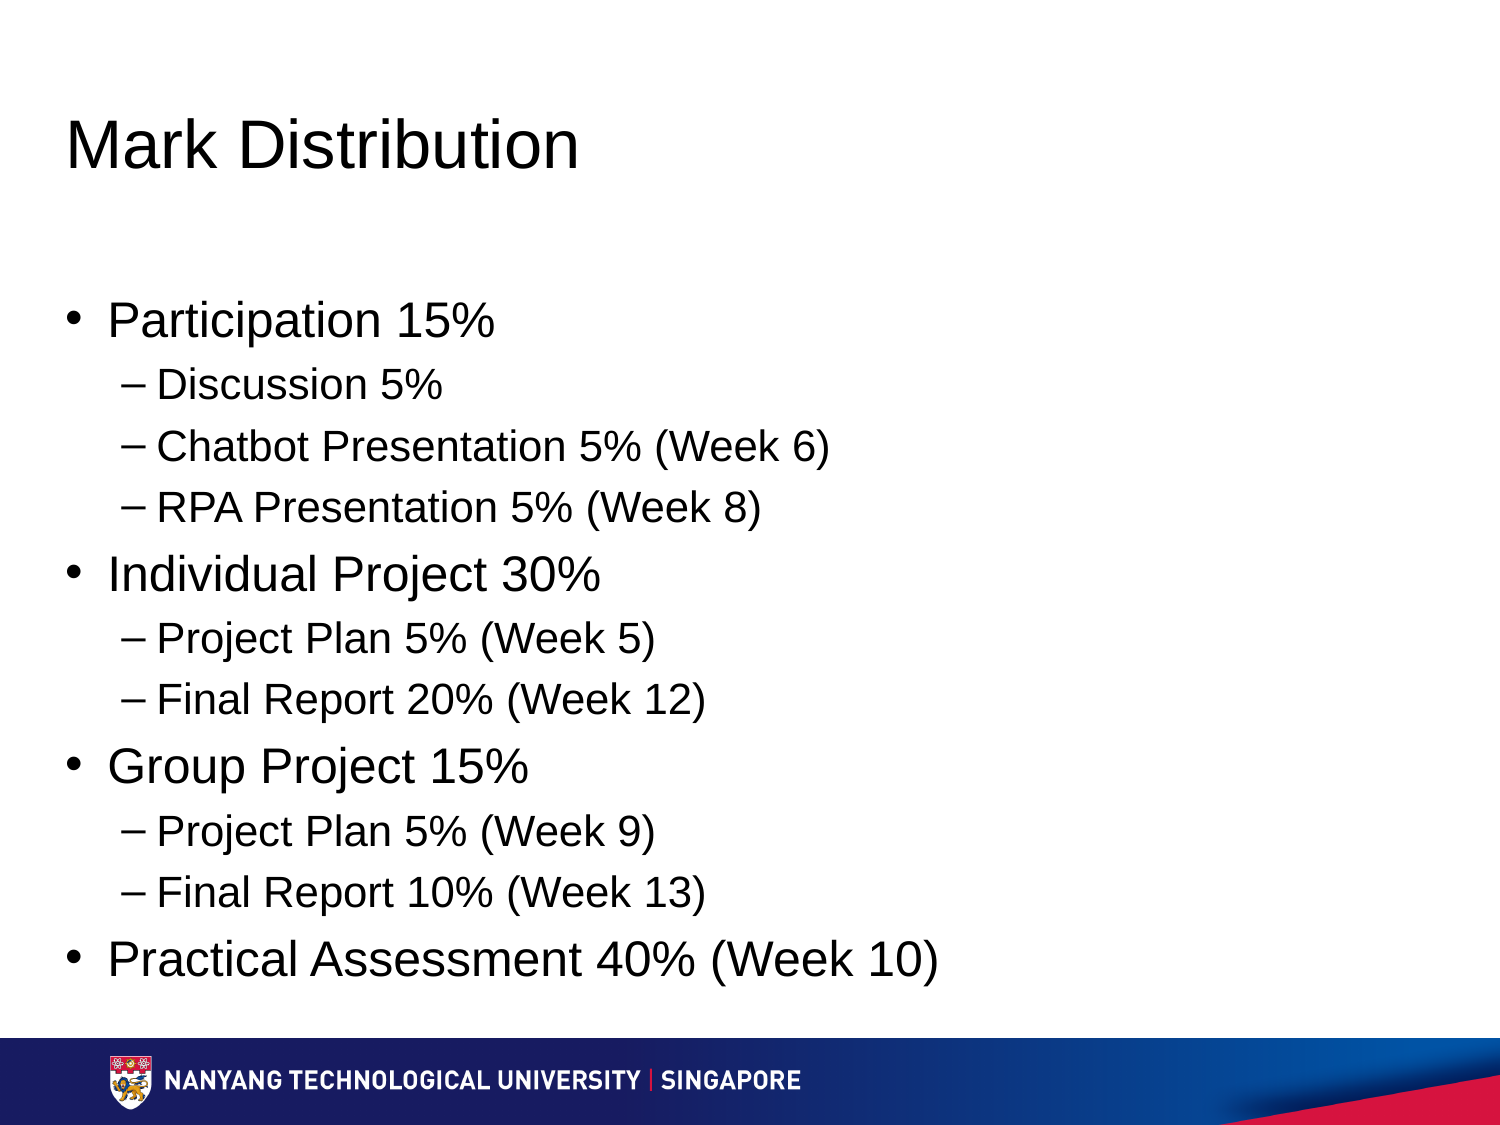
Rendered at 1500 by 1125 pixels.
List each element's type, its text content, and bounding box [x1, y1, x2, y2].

title Mark Distribution [50, 46, 1401, 235]
picture [0, 1038, 1500, 1125]
list Participation 15% Discussion 5% Chatbot Presentation 5% (Week 6) RPA Presentation 5% (Week 8) Individual Project 30% Project Plan 5% (Week 5) Final Report 20% (Week 12) Group Project 15% Project Plan 5% (Week 9) Final Report 10% (Week 13) Practical Assessment 40% (Week 10) [50, 279, 1450, 1003]
